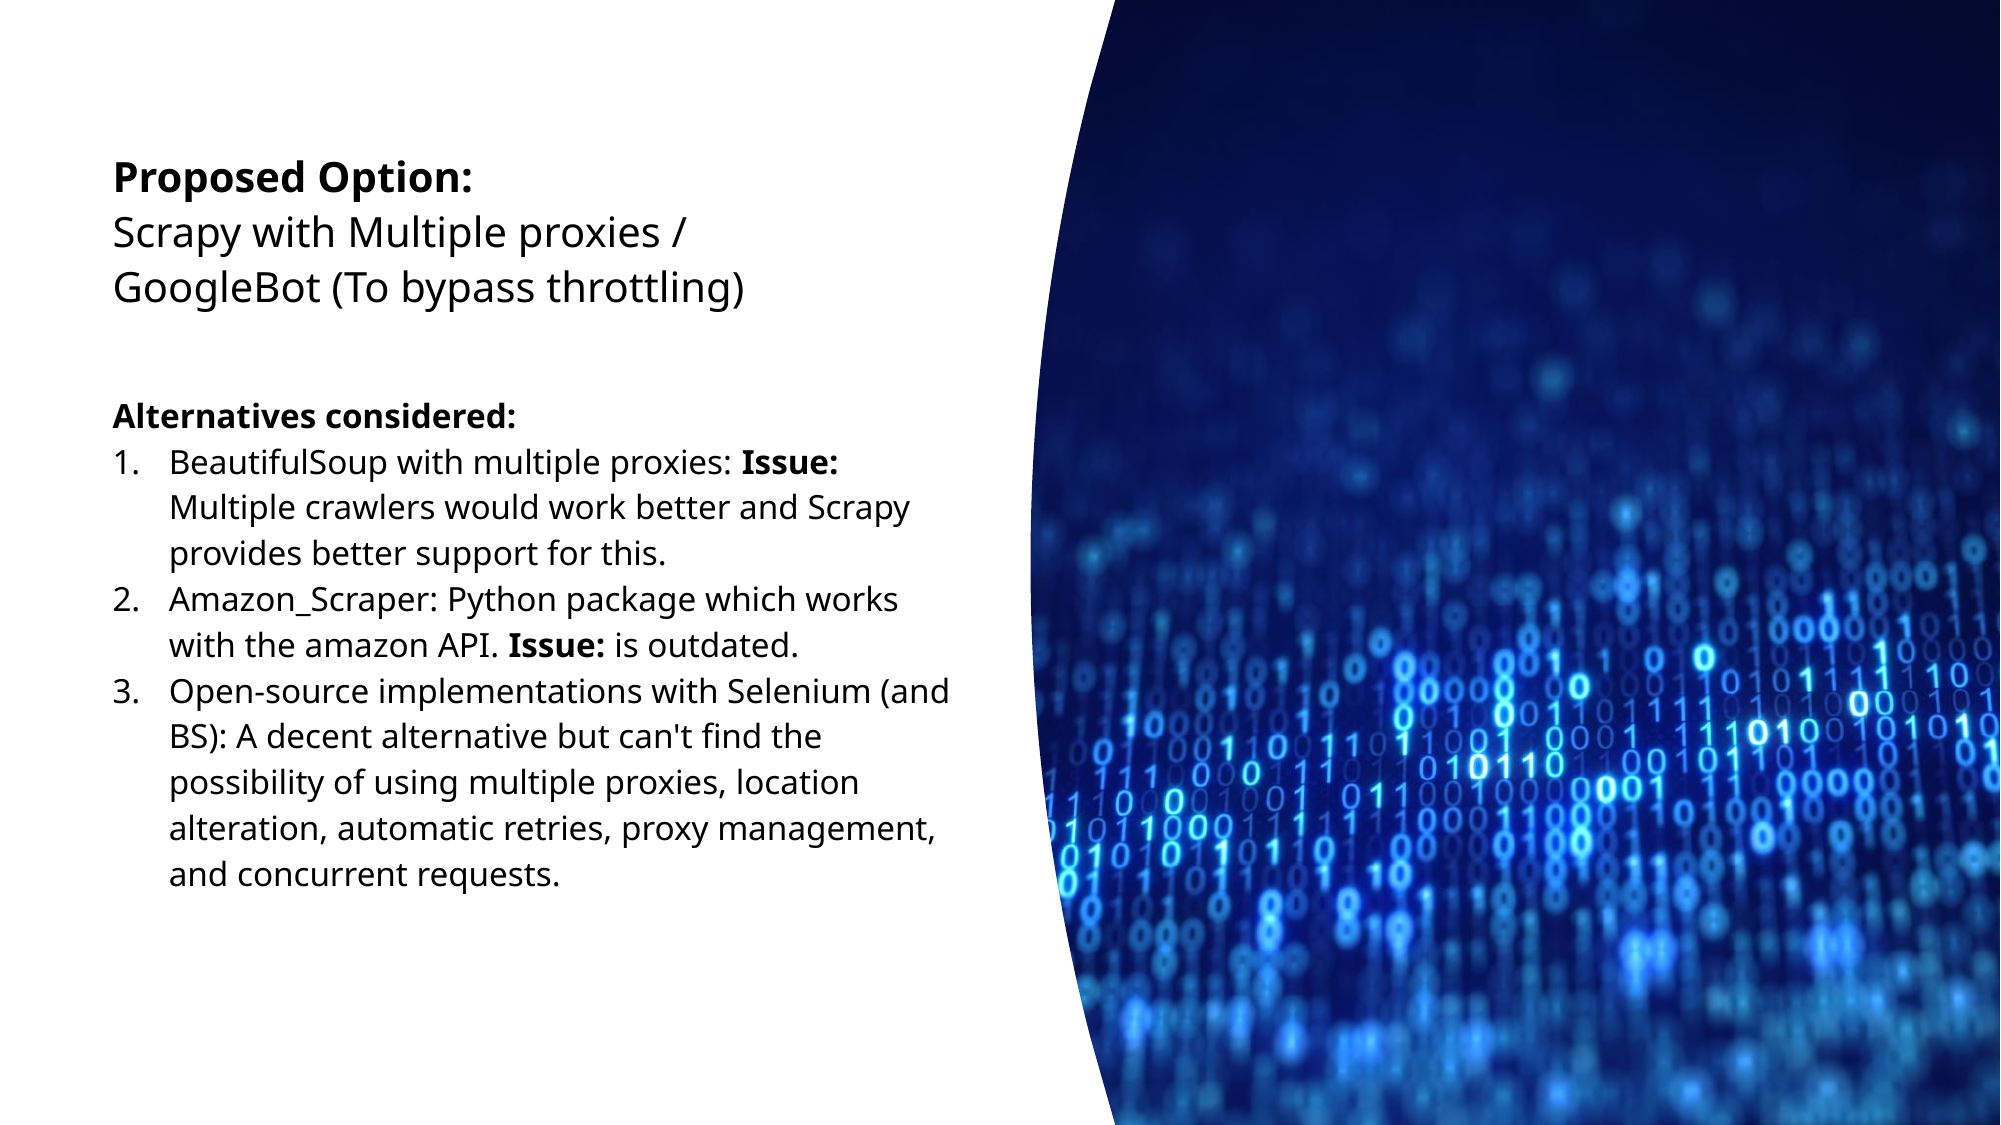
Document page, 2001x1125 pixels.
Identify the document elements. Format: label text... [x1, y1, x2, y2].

list Alternatives considered: BeautifulSoup with multiple proxies: Issue: Multiple crawlers would work better and Scrapy provides better support for this. Amazon_Scraper: Python package which works with the amazon API. Issue: is outdated. Open-source implementations with Selenium (and BS): A decent alternative but can't find the possibility of using multiple proxies, location alteration, automatic retries, proxy management, and concurrent requests. [112, 389, 969, 980]
picture [1030, 0, 2000, 1125]
title Proposed Option: Scrapy with Multiple proxies / GoogleBot (To bypass throttling) [112, 145, 906, 308]
